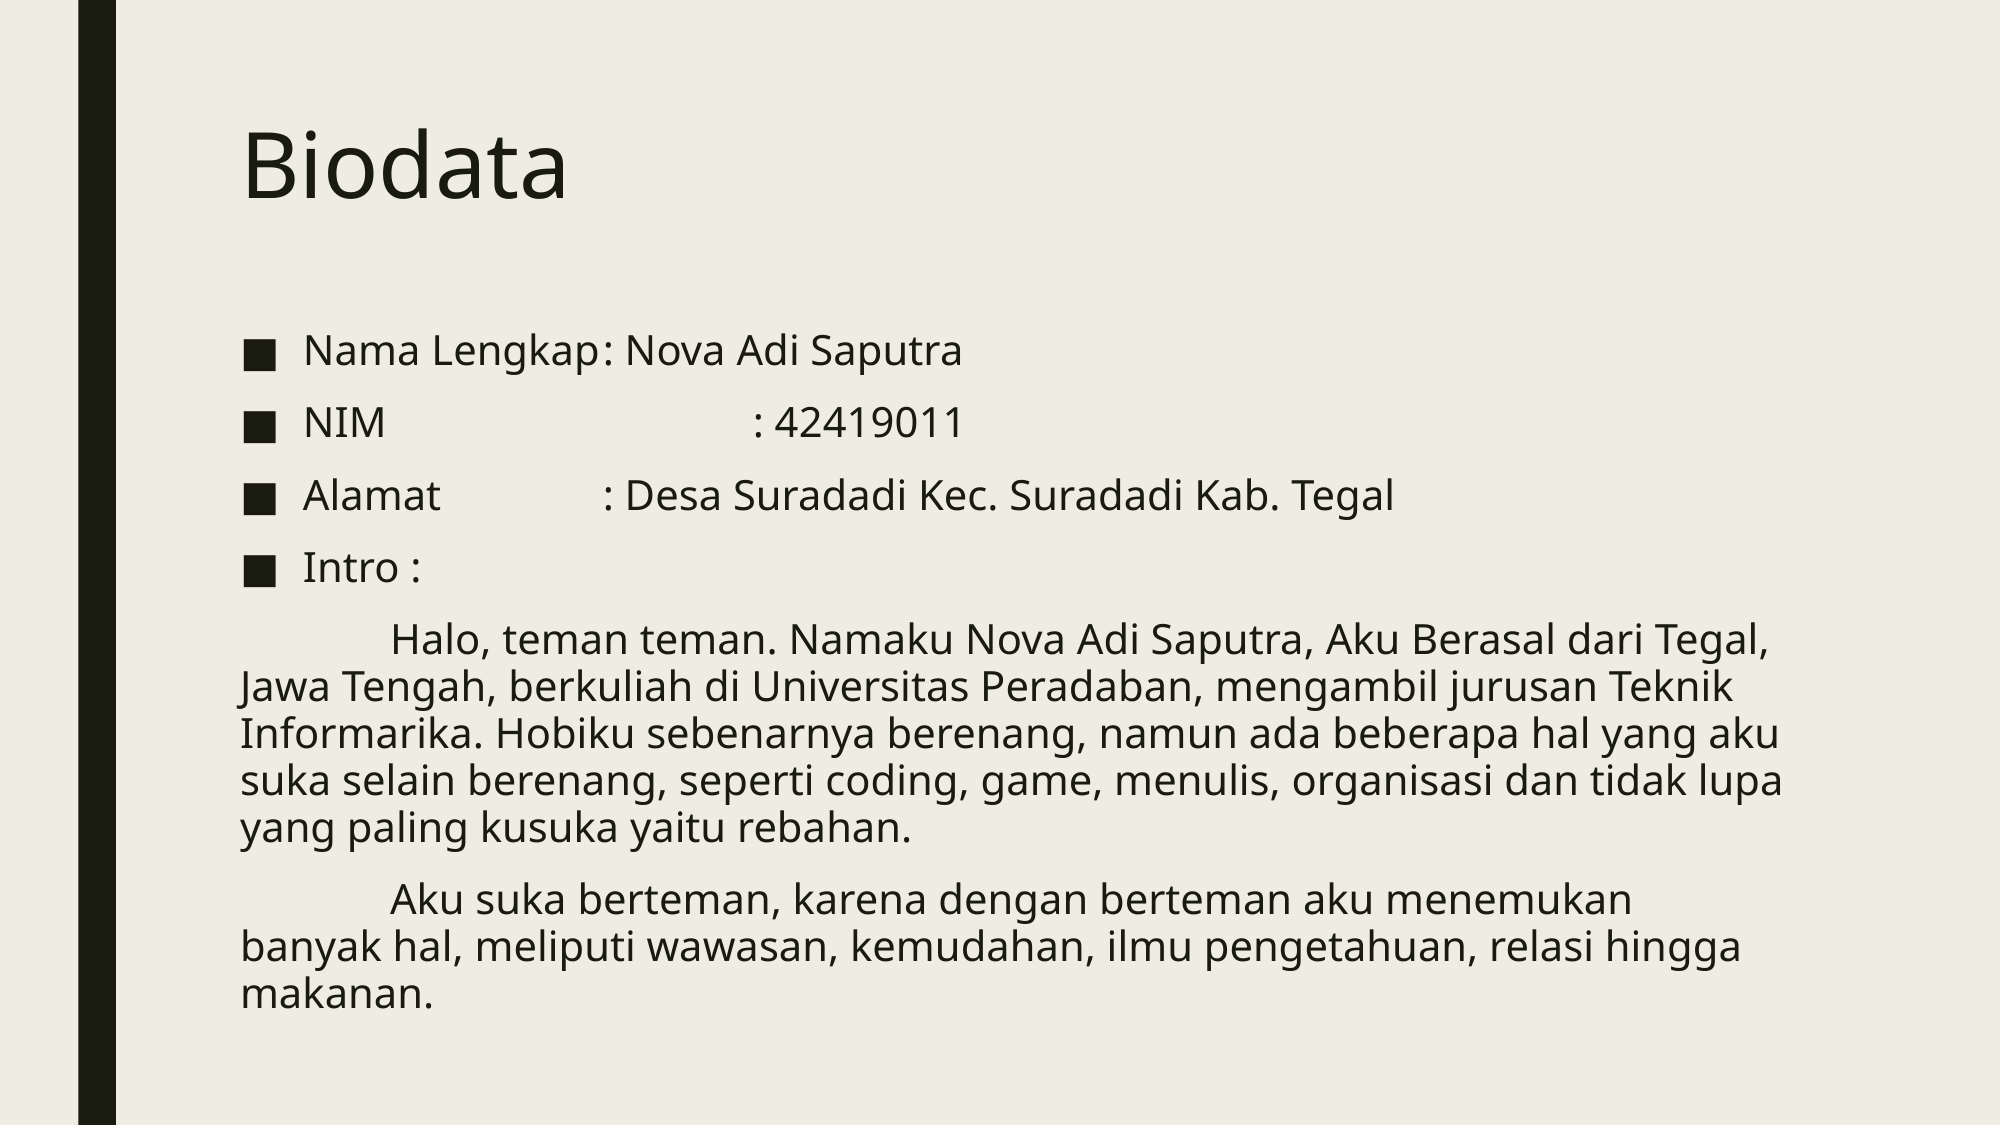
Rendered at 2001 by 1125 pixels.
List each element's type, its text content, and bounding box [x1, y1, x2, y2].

title Biodata [225, 112, 1800, 320]
list Nama Lengkap : Nova Adi Saputra NIM : 42419011 Alamat : Desa Suradadi Kec. Suradadi Kab. Tegal Intro : Halo, teman teman. Namaku Nova Adi Saputra, Aku Berasal dari Tegal, Jawa Tengah, berkuliah di Universitas Peradaban, mengambil jurusan Teknik Informarika. Hobiku sebenarnya berenang, namun ada beberapa hal yang aku suka selain berenang, seperti coding, game, menulis, organisasi dan tidak lupa yang paling kusuka yaitu rebahan. Aku suka berteman, karena dengan berteman aku menemukan banyak hal, meliputi wawasan, kemudahan, ilmu pengetahuan, relasi hingga makanan. [225, 320, 1800, 1029]
